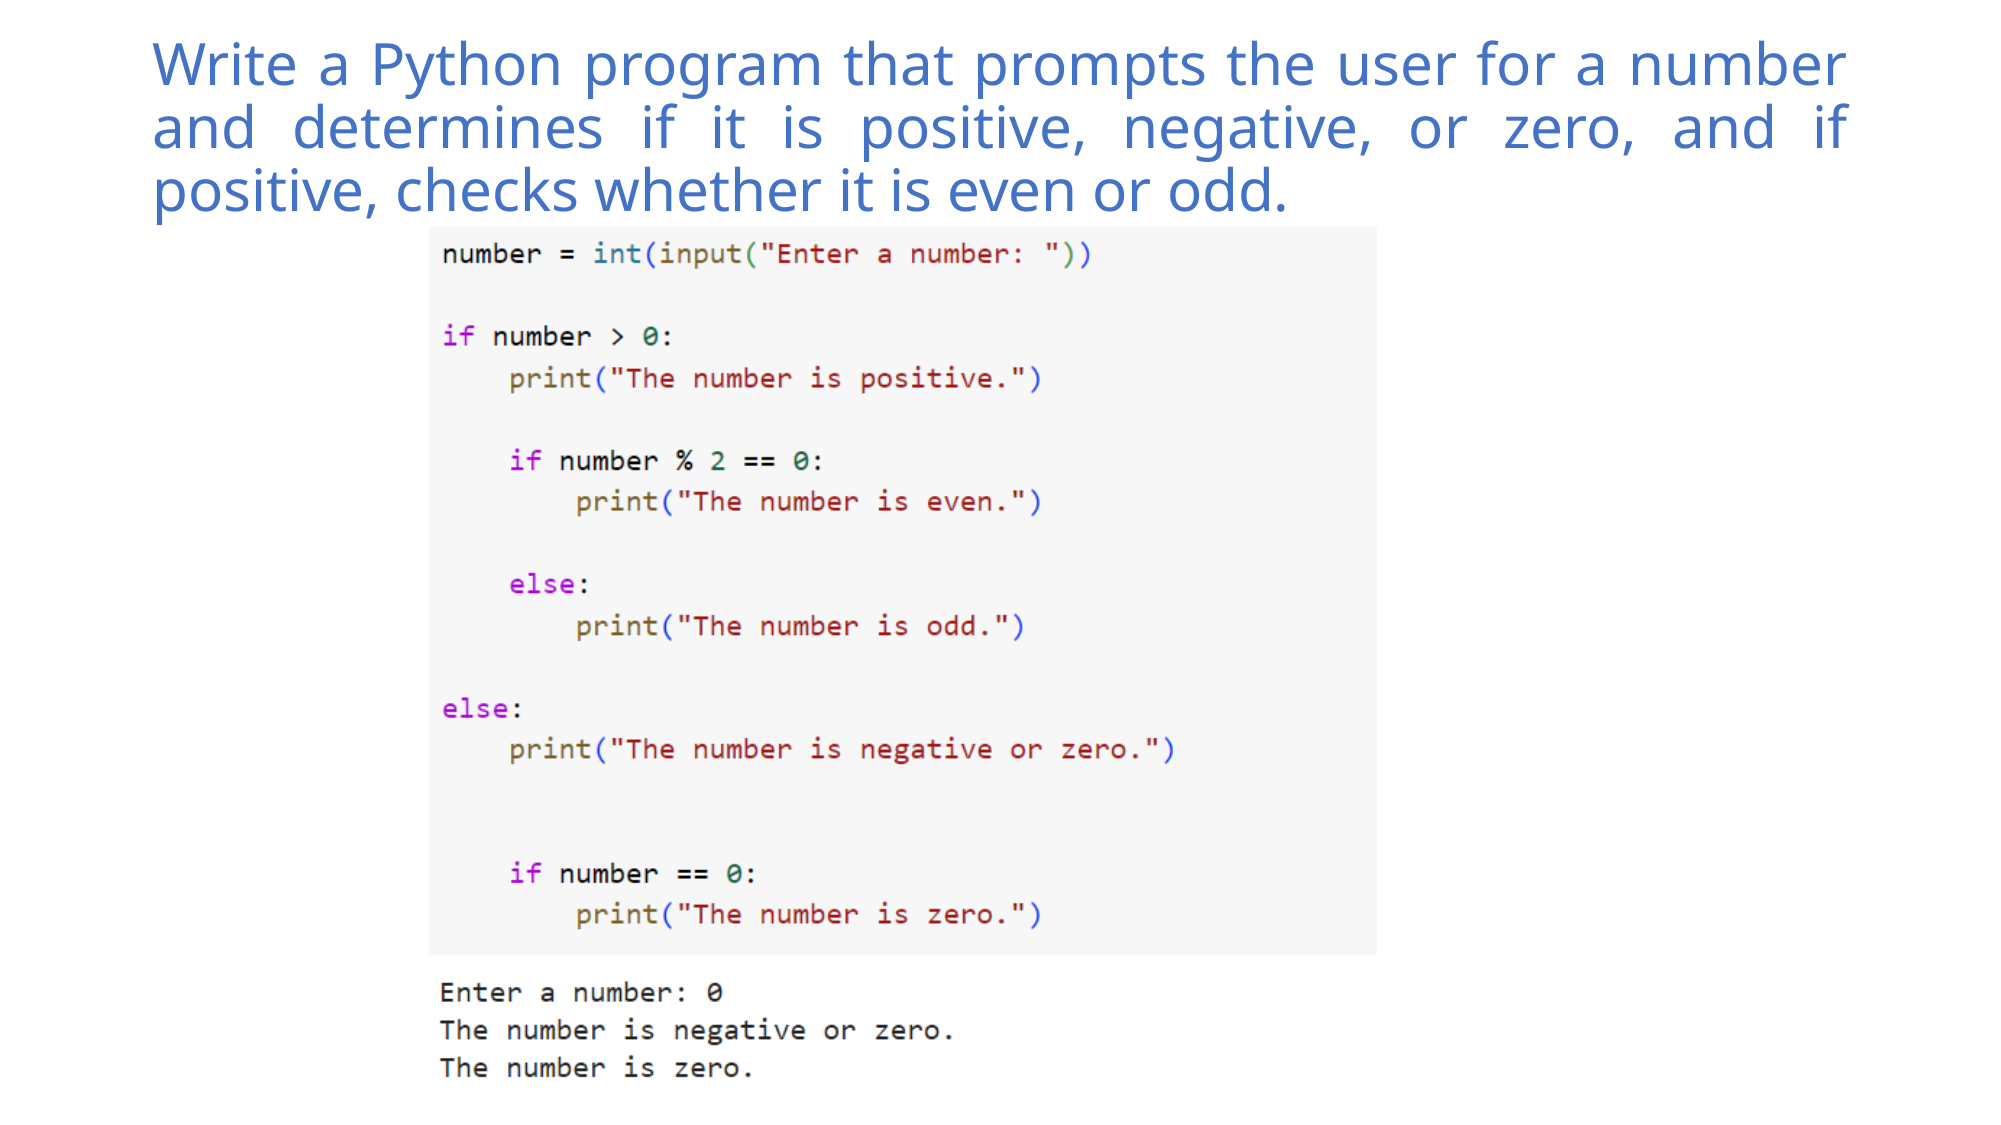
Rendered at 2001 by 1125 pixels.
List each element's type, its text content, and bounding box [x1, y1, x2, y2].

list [429, 227, 1377, 1083]
title Write a Python program that prompts the user for a number and determines if it is positive, negative, or zero, and if positive, checks whether it is even or odd. [137, 21, 1863, 239]
